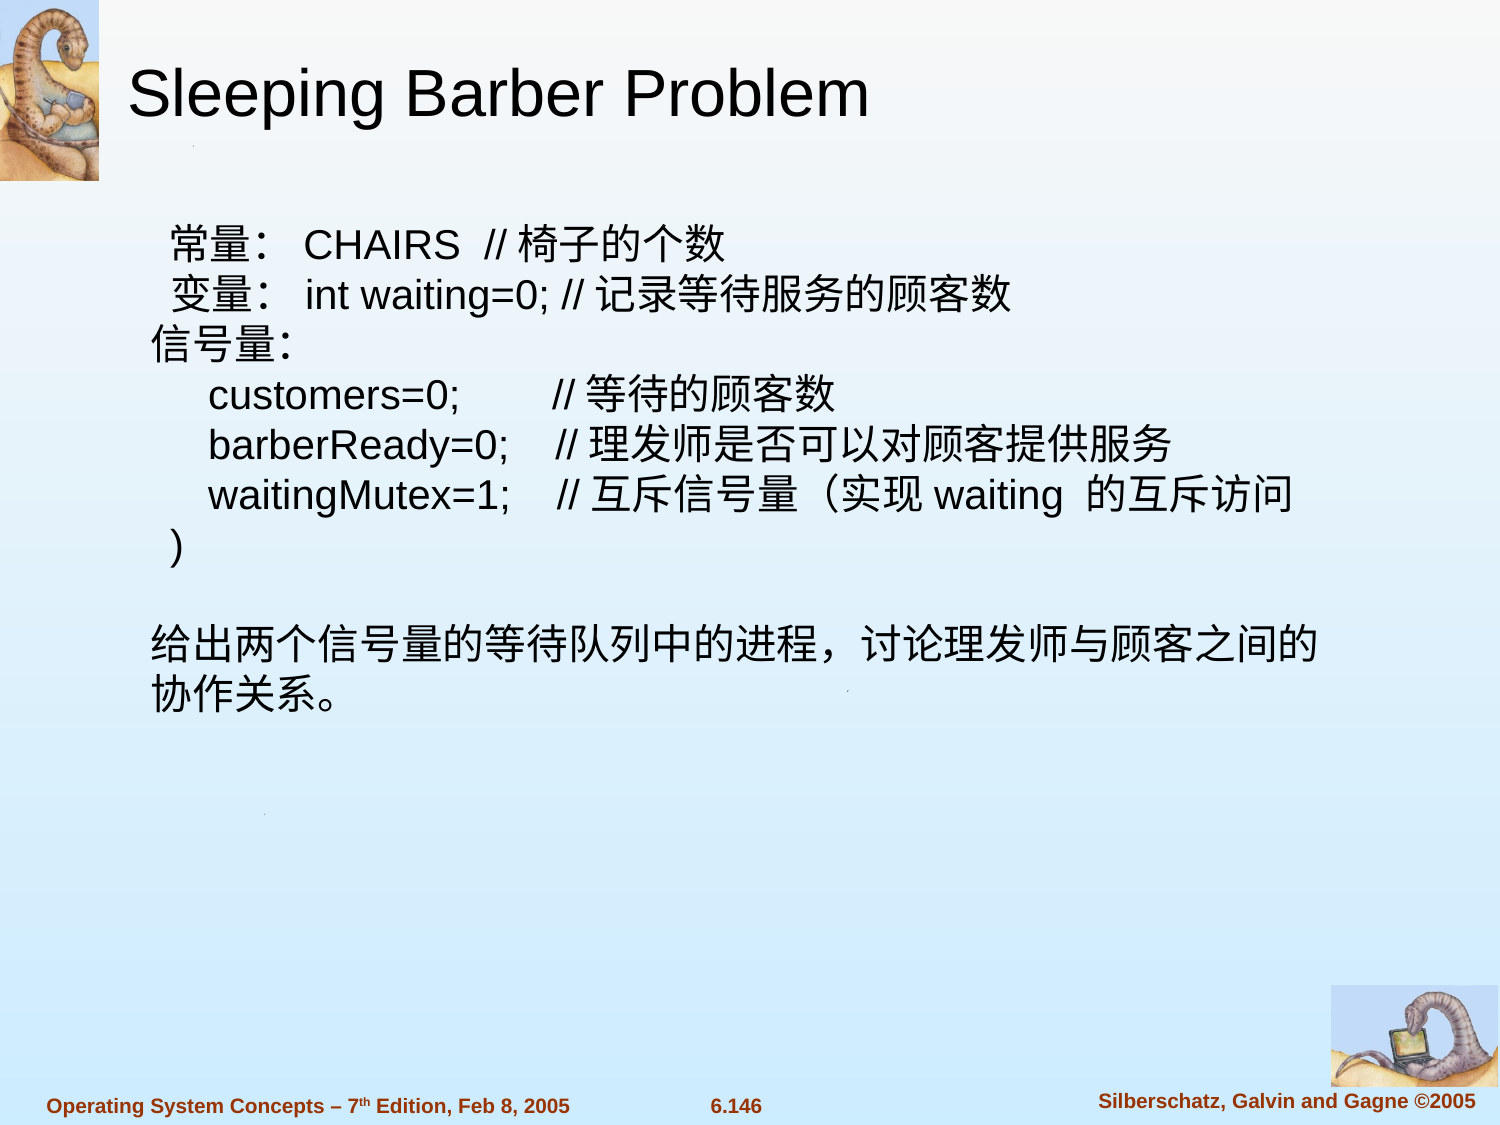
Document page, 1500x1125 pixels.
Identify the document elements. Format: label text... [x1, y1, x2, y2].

title Sleeping Barber Problem [112, 37, 1438, 138]
list 常量：CHAIRS //椅子的个数 变量：int waiting=0; //记录等待服务的顾客数 信号量： customers=0; //等待的顾客数 barberReady=0; //理发师是否可以对顾客提供服务 waitingMutex=1; //互斥信号量（实现waiting 的互斥访问 ) 给出两个信号量的等待队列中的进程，讨论理发师与顾客之间的协作关系。 [135, 210, 1342, 946]
picture [0, 0, 99, 181]
picture [1331, 985, 1498, 1087]
